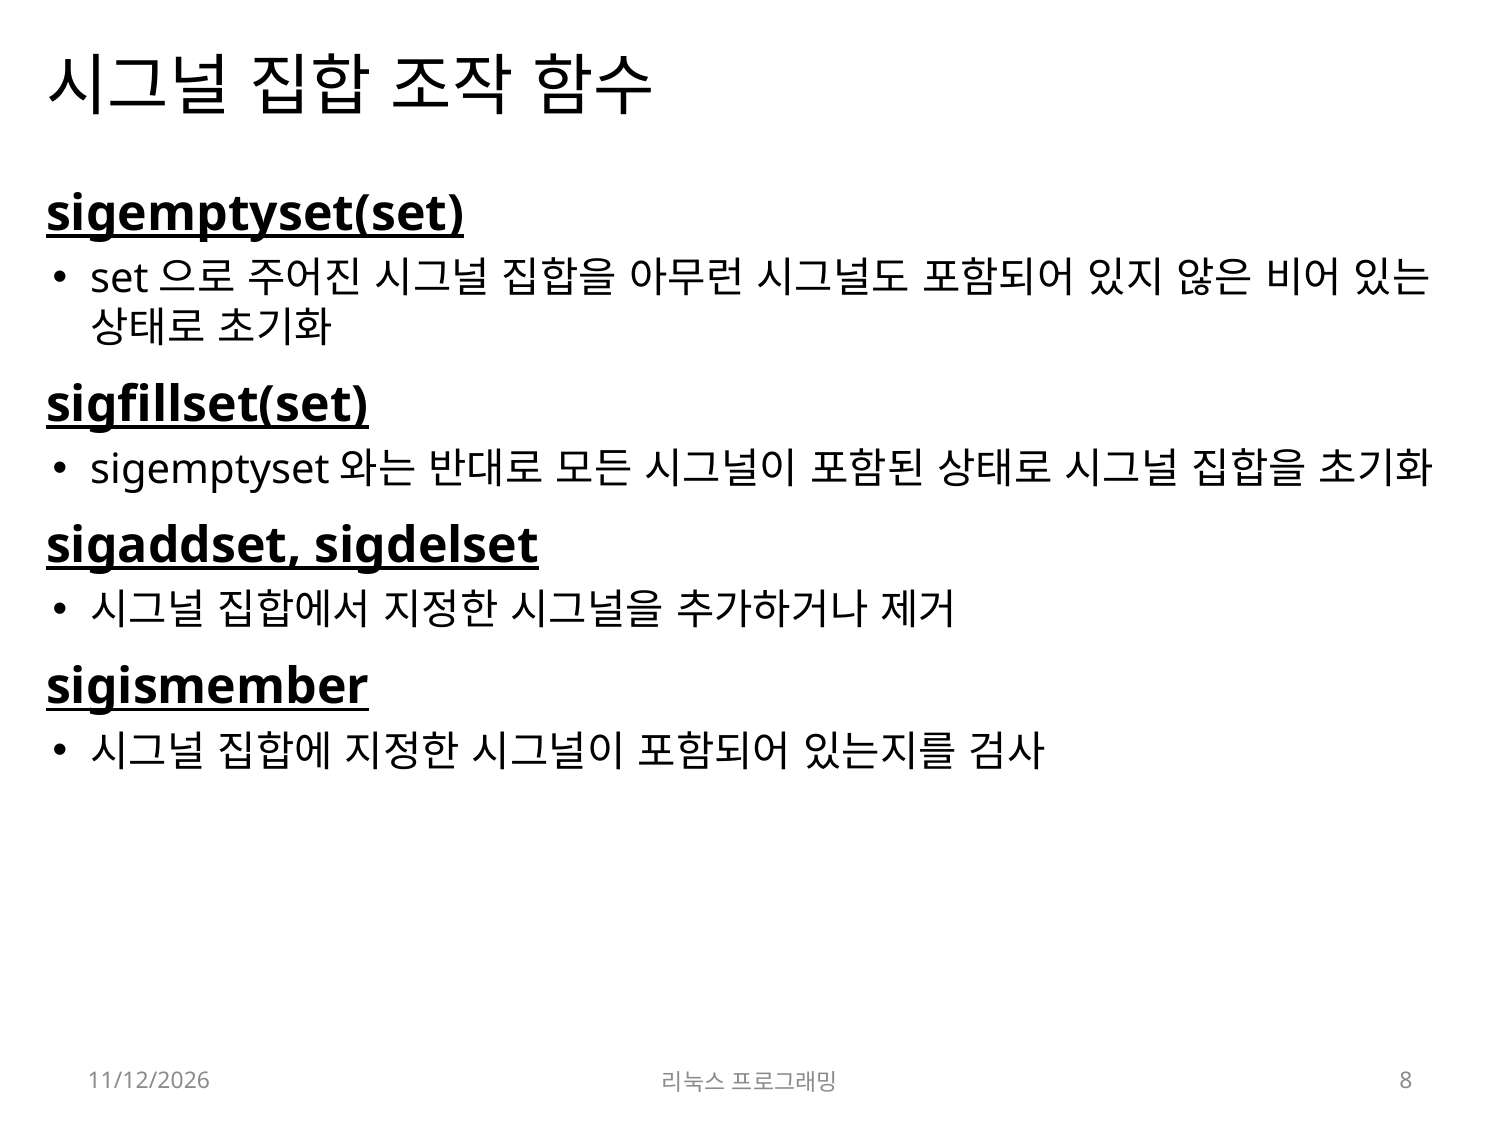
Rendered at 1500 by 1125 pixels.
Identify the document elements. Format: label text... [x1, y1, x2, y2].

list sigemptyset(set) set으로 주어진 시그널 집합을 아무런 시그널도 포함되어 있지 않은 비어 있는 상태로 초기화 sigfillset(set) sigemptyset와는 반대로 모든 시그널이 포함된 상태로 시그널 집합을 초기화 sigaddset, sigdelset 시그널 집합에서 지정한 시그널을 추가하거나 제거 sigismember 시그널 집합에 지정한 시그널이 포함되어 있는지를 검사 [31, 172, 1469, 1050]
slide_number 8 [1090, 1060, 1428, 1103]
title 시그널 집합 조작 함수 [31, 15, 1469, 161]
footer 리눅스 프로그래밍 [496, 1060, 1004, 1103]
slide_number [72, 1060, 410, 1103]
